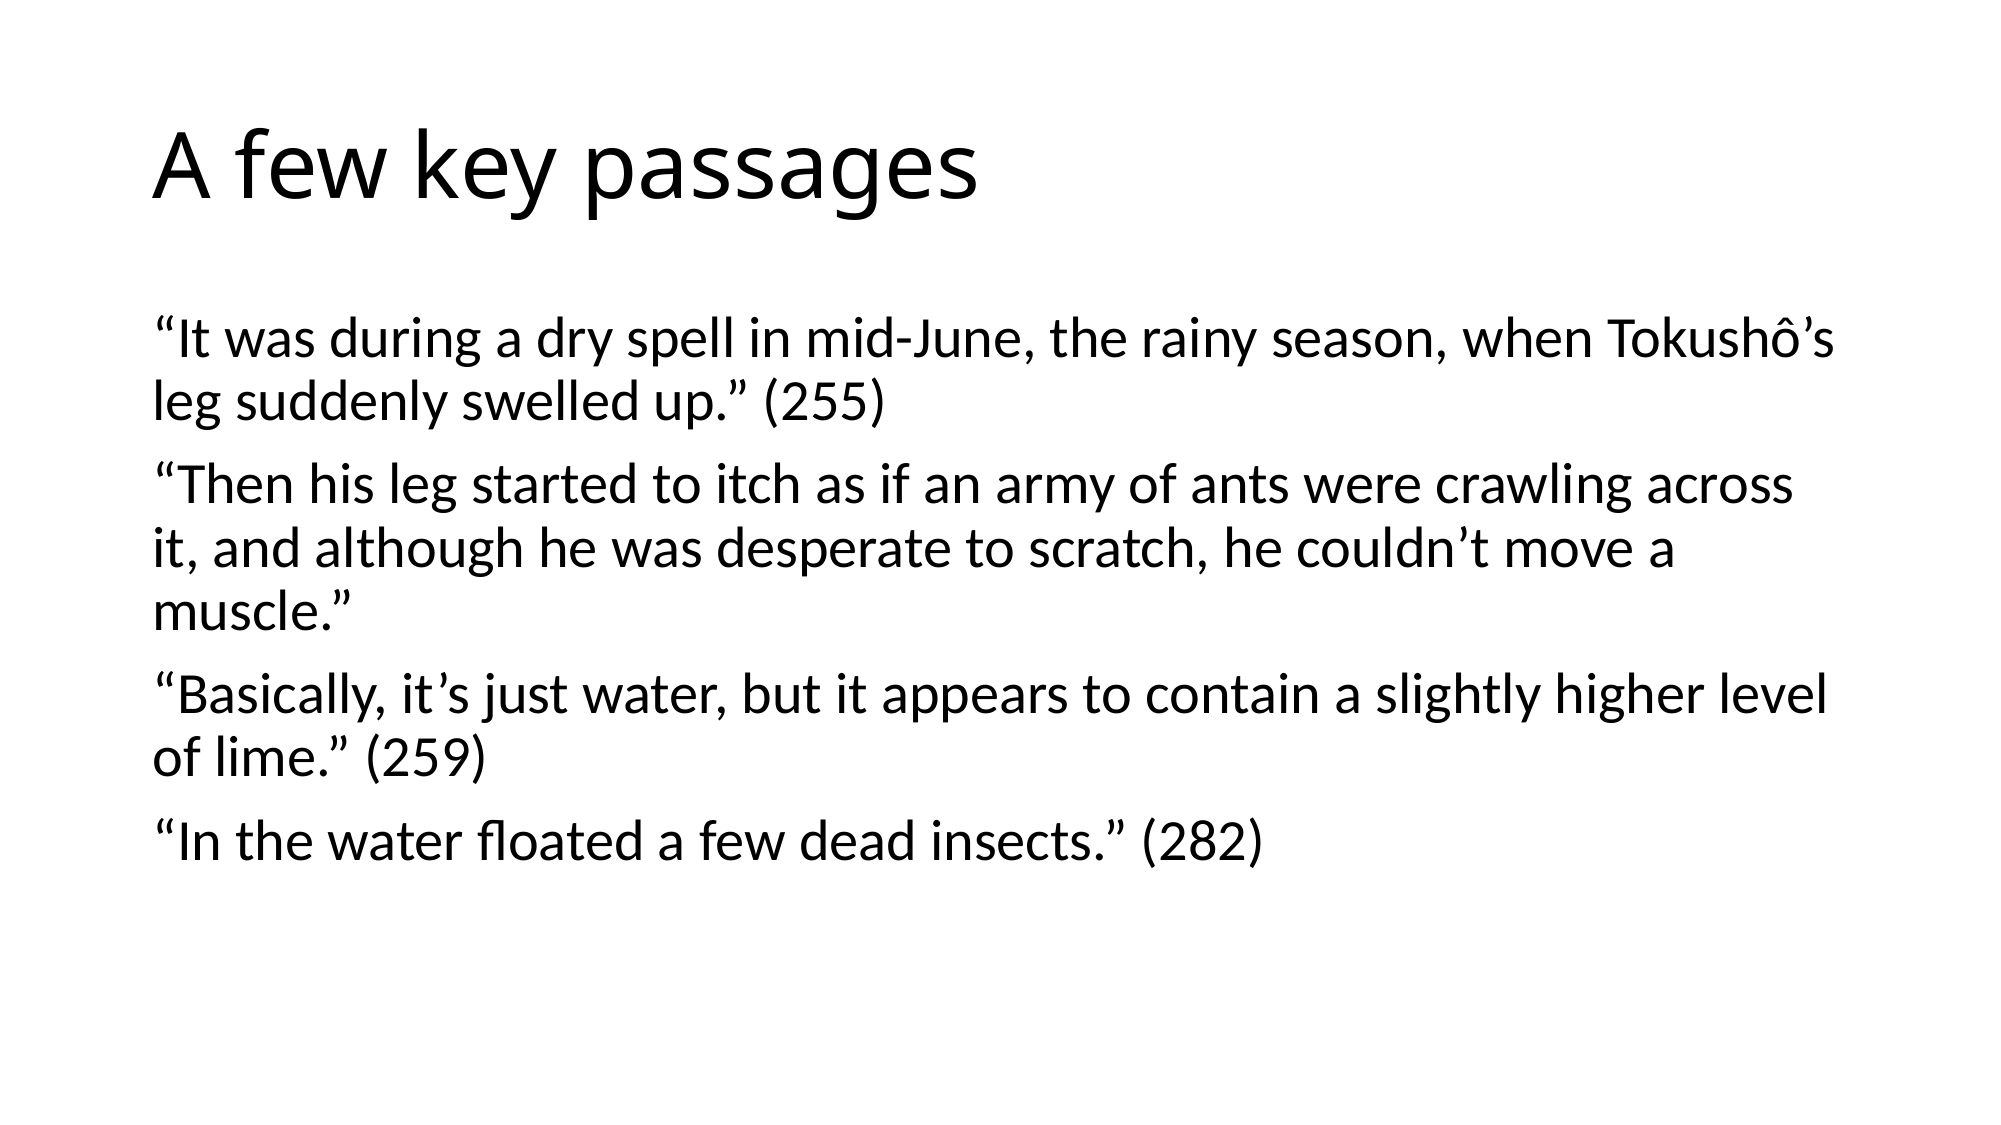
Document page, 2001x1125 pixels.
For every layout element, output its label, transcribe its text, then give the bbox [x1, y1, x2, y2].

title A few key passages [137, 59, 1863, 278]
list “It was during a dry spell in mid-June, the rainy season, when Tokushô’s leg suddenly swelled up.” (255) “Then his leg started to itch as if an army of ants were crawling across it, and although he was desperate to scratch, he couldn’t move a muscle.” “Basically, it’s just water, but it appears to contain a slightly higher level of lime.” (259) “In the water floated a few dead insects.” (282) [137, 299, 1863, 1014]
